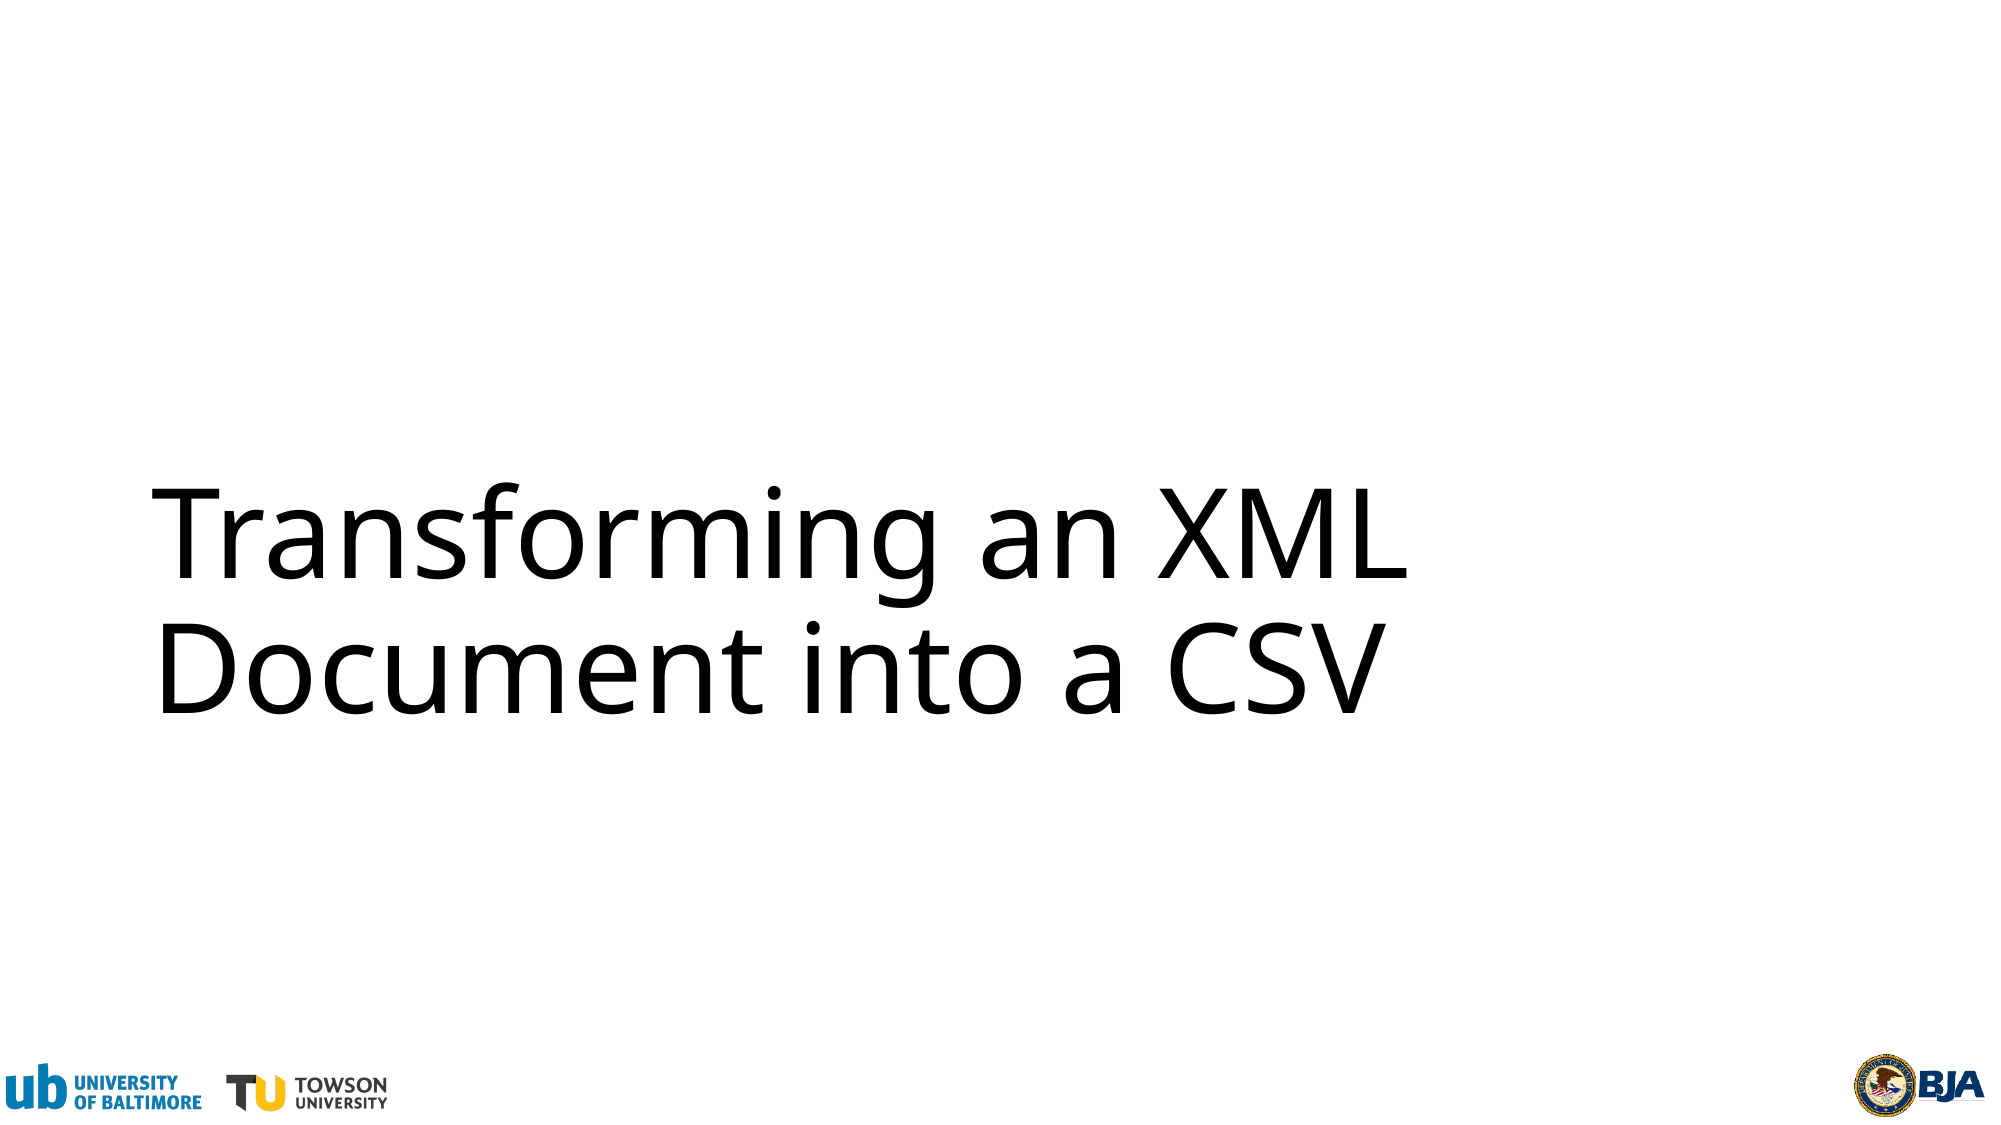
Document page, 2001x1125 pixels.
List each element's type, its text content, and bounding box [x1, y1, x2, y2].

picture [1854, 1054, 1986, 1117]
title Transforming an XML Document into a CSV [136, 280, 1862, 749]
picture [0, 1031, 407, 1125]
